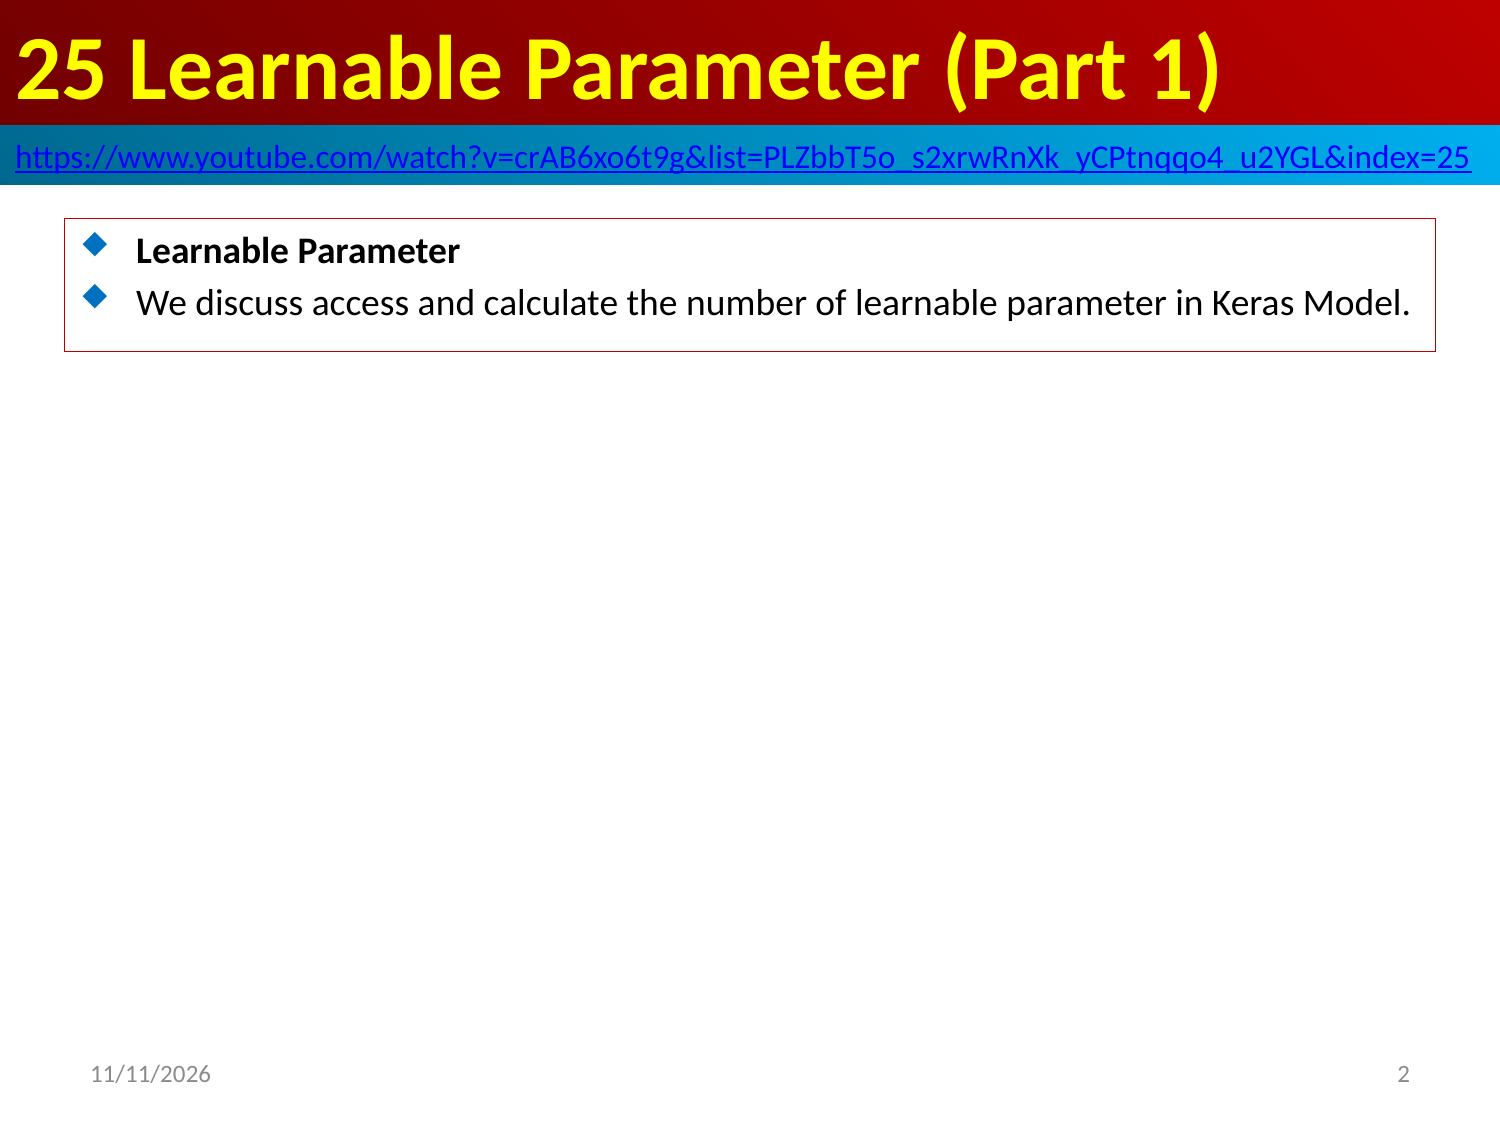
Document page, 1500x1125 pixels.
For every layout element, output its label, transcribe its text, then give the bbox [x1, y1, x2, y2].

subtitle Learnable Parameter We discuss access and calculate the number of learnable parameter in Keras Model. [64, 218, 1436, 352]
text_box https://www.youtube.com/watch?v=crAB6xo6t9g&list=PLZbbT5o_s2xrwRnXk_yCPtnqqo4_u2YGL&index=25 [0, 125, 1500, 185]
title 25 Learnable Parameter (Part 1) [0, 0, 1500, 125]
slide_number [75, 1042, 425, 1103]
slide_number 2 [1074, 1042, 1425, 1103]
